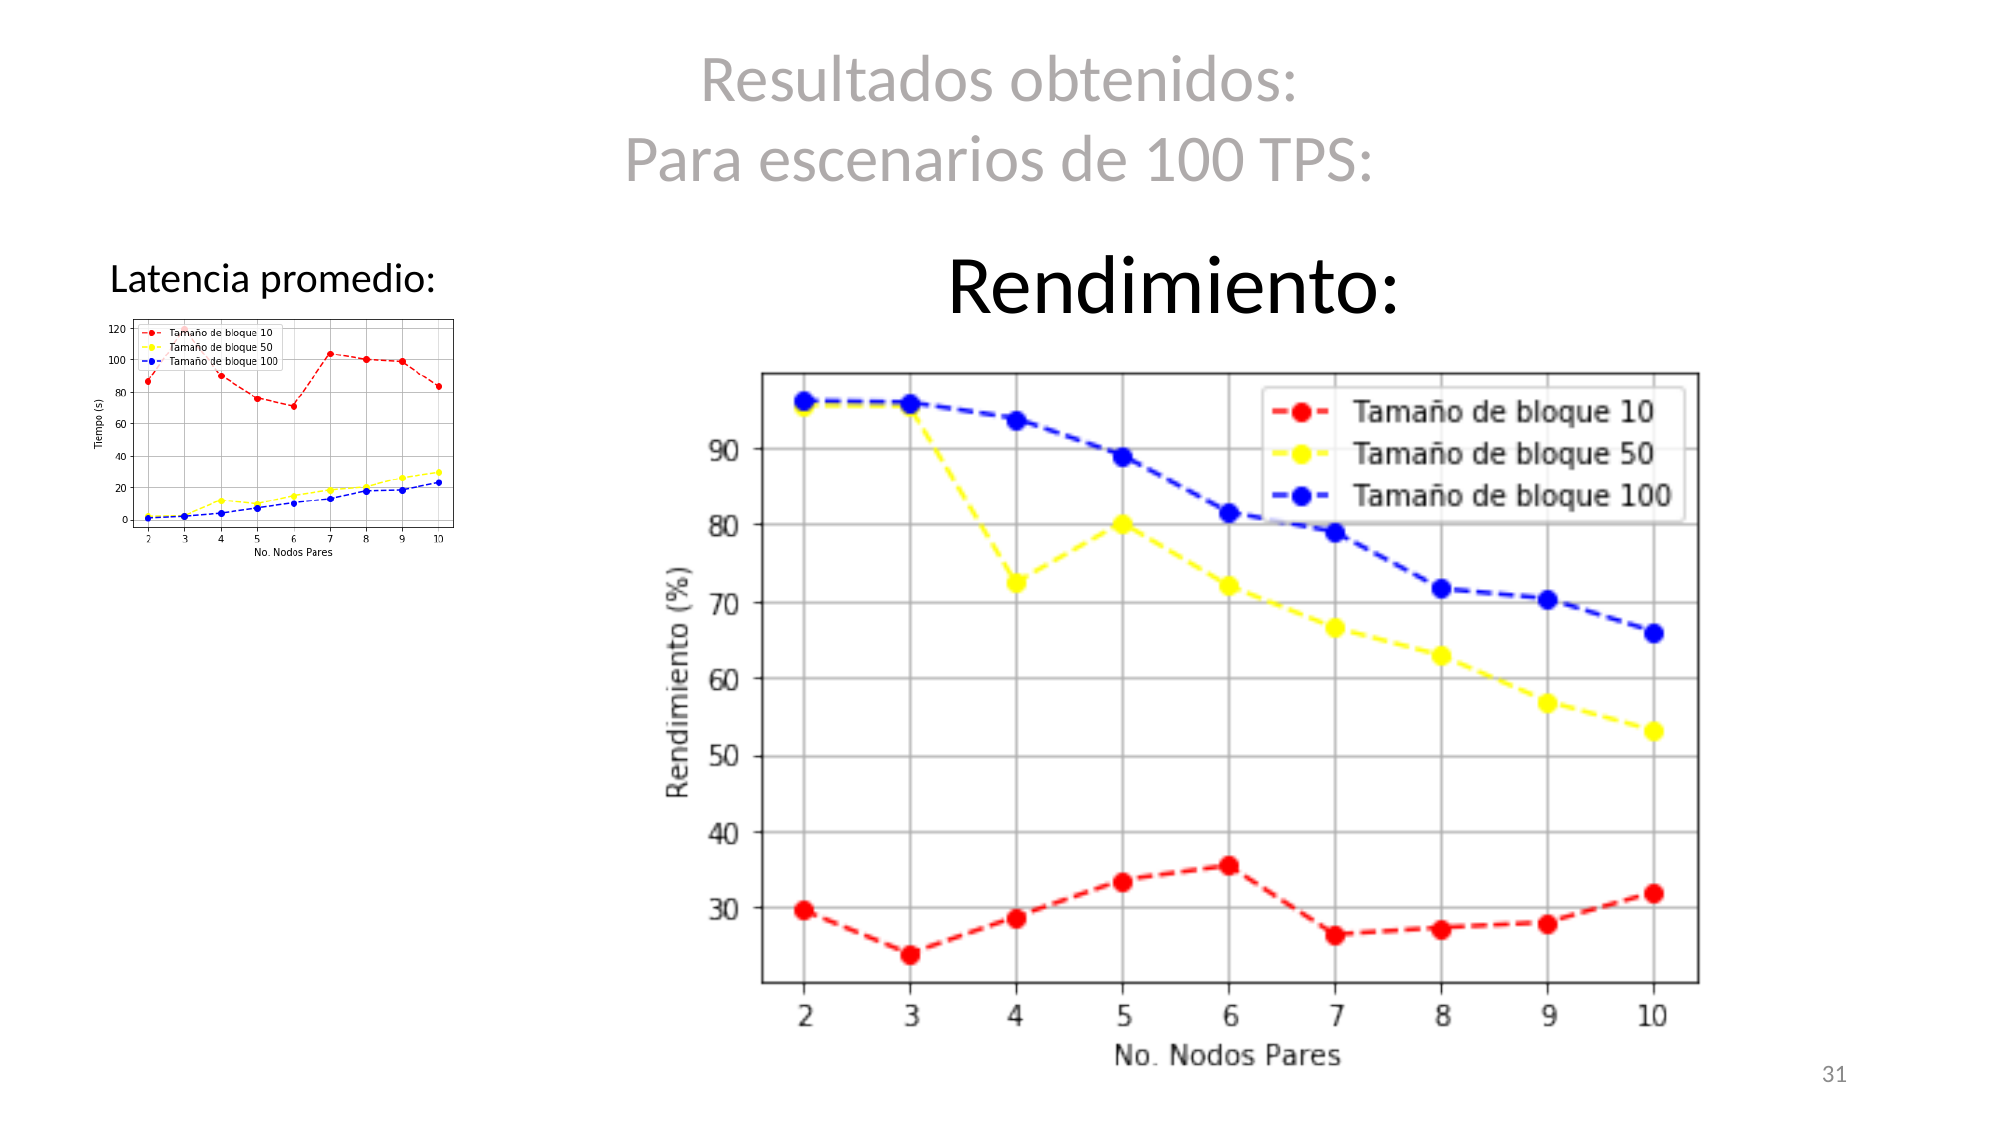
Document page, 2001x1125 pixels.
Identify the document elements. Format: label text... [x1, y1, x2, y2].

picture [647, 356, 1715, 1089]
text_box Rendimiento: [932, 222, 1418, 338]
text_box Latencia promedio: [94, 243, 452, 309]
slide_number 31 [1412, 1042, 1863, 1103]
text_box Resultados obtenidos: Para escenarios de 100 TPS: [609, 27, 1391, 203]
picture [88, 313, 459, 563]
